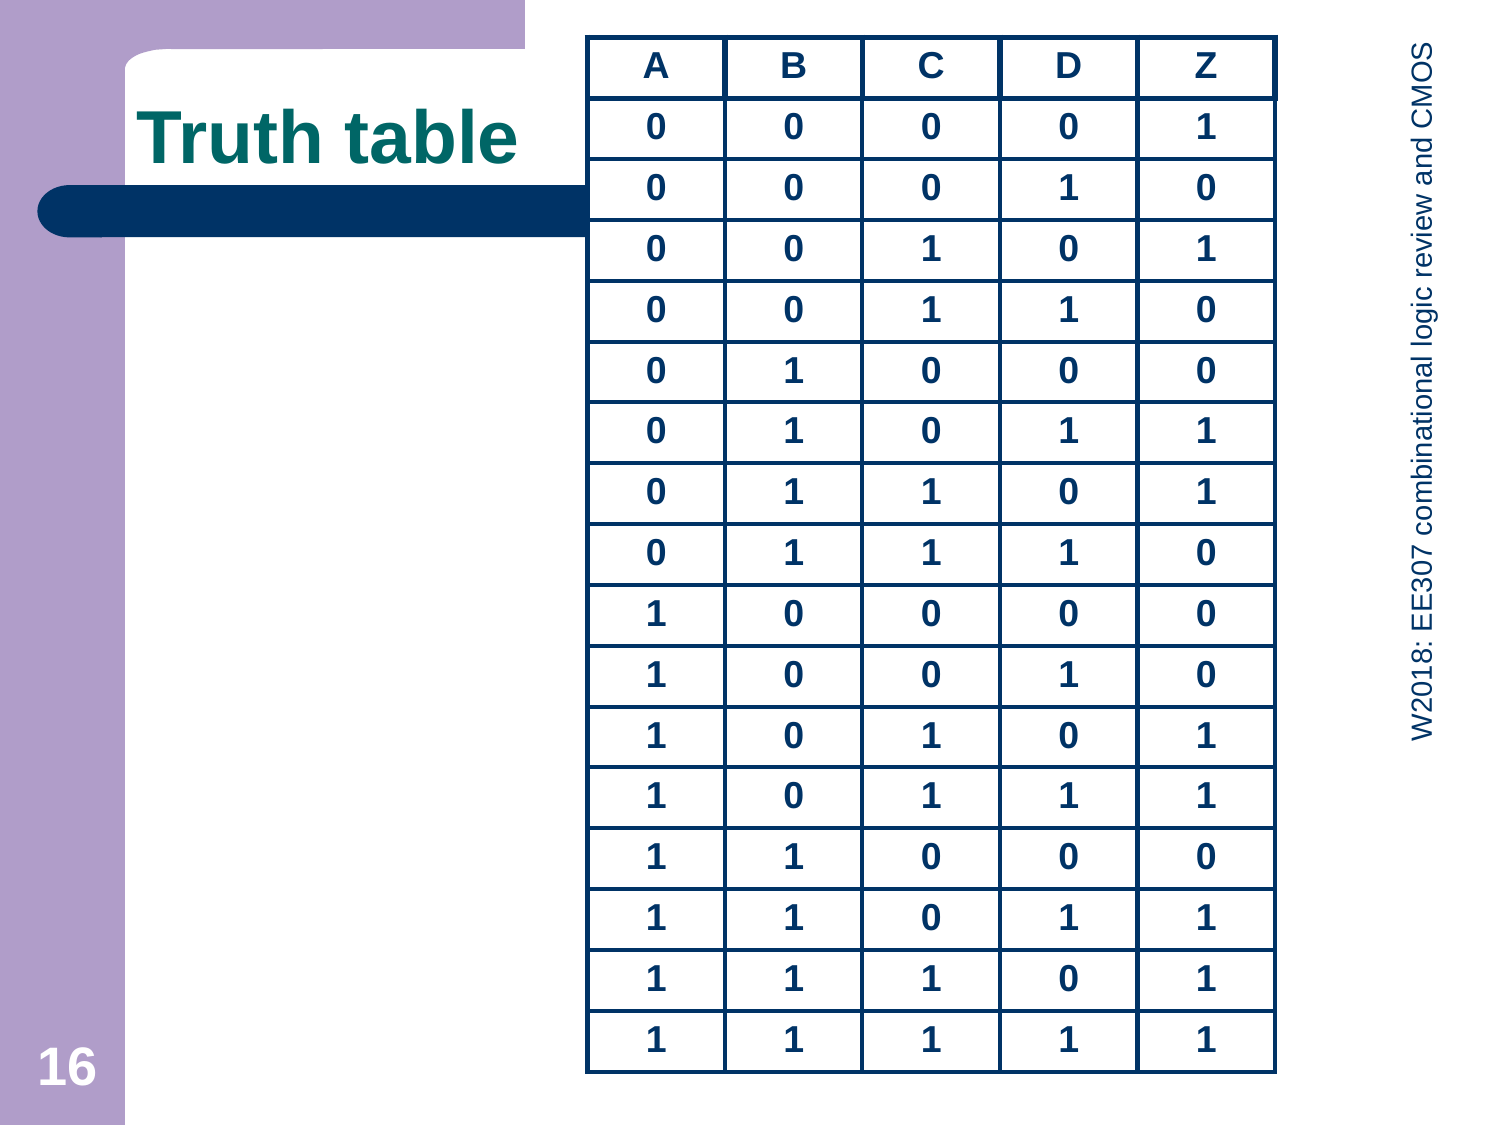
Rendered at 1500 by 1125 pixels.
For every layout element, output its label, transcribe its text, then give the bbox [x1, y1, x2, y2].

table_cell 0 [1002, 344, 1135, 400]
table_cell 1 [1002, 1013, 1135, 1070]
table_cell 1 [864, 283, 998, 340]
table_cell 0 [864, 404, 998, 461]
table_cell 0 [727, 769, 860, 826]
table_cell 1 [727, 830, 860, 887]
table_cell 1 [864, 222, 998, 279]
table_cell 1 [864, 526, 998, 583]
table_cell 1 [1002, 283, 1135, 340]
table_cell 1 [590, 952, 723, 1009]
table_cell 1 [1140, 101, 1273, 157]
table_cell 0 [1140, 587, 1273, 644]
table_header D [1003, 40, 1135, 96]
table_cell 0 [590, 526, 723, 583]
table_cell 1 [1140, 465, 1273, 522]
table_cell 1 [590, 830, 723, 887]
table_cell 0 [1002, 465, 1135, 522]
table_cell 1 [1140, 404, 1273, 461]
table_cell 0 [864, 161, 998, 218]
table_cell 1 [1002, 526, 1135, 583]
table_cell 0 [864, 587, 998, 644]
table_cell 0 [590, 404, 723, 461]
table_cell 0 [864, 344, 998, 400]
table_cell 1 [727, 891, 860, 948]
table_cell 0 [727, 709, 860, 765]
table_cell 1 [864, 769, 998, 826]
table_cell 0 [864, 101, 998, 157]
table_cell 0 [727, 101, 860, 157]
table_cell 1 [590, 891, 723, 948]
title Truth table [121, 0, 635, 188]
table_cell 1 [1140, 709, 1273, 765]
table_cell 0 [1140, 830, 1273, 887]
table_header C [865, 40, 997, 96]
table_cell 0 [727, 161, 860, 218]
table_cell 0 [1140, 648, 1273, 705]
table_cell 0 [1002, 709, 1135, 765]
table_cell 0 [1140, 161, 1273, 218]
table_cell 0 [727, 222, 860, 279]
table_cell 1 [727, 1013, 860, 1070]
table_cell 1 [590, 587, 723, 644]
table_cell 1 [727, 526, 860, 583]
table_cell 1 [864, 952, 998, 1009]
table_cell 0 [590, 283, 723, 340]
table_cell 0 [727, 587, 860, 644]
table_cell 1 [1002, 161, 1135, 218]
table_cell 0 [1002, 952, 1135, 1009]
table_cell 0 [864, 830, 998, 887]
table_cell 0 [864, 648, 998, 705]
table_cell 1 [727, 952, 860, 1009]
table_cell 1 [864, 1013, 998, 1070]
table_cell 0 [590, 101, 723, 157]
table_cell 1 [590, 1013, 723, 1070]
table_cell 0 [1140, 526, 1273, 583]
table_header B [728, 40, 860, 96]
table_cell 0 [727, 648, 860, 705]
table_cell 1 [1002, 648, 1135, 705]
table_cell 1 [1140, 952, 1273, 1009]
table_cell 0 [1002, 587, 1135, 644]
table_header Z [1140, 40, 1272, 96]
table_cell 1 [727, 404, 860, 461]
table_cell 0 [1002, 830, 1135, 887]
footer W2018: EE307 combinational logic review and CMOS [1394, 26, 1469, 1006]
table_cell 1 [1140, 222, 1273, 279]
table_cell 1 [864, 465, 998, 522]
table_cell 0 [1140, 344, 1273, 400]
table_cell 1 [864, 709, 998, 765]
table_cell 1 [1140, 1013, 1273, 1070]
table_cell 1 [727, 465, 860, 522]
table_cell 1 [590, 769, 723, 826]
table_cell 1 [727, 344, 860, 400]
table_cell 0 [590, 161, 723, 218]
table_cell 0 [727, 283, 860, 340]
table_cell 0 [1002, 101, 1135, 157]
table_cell 1 [1002, 891, 1135, 948]
table_cell 1 [1002, 404, 1135, 461]
table_cell 1 [1140, 891, 1273, 948]
table_cell 1 [590, 648, 723, 705]
table_cell 1 [1140, 769, 1273, 826]
table_cell 0 [1002, 222, 1135, 279]
table_cell 1 [1002, 769, 1135, 826]
slide_number 16 [0, 1023, 136, 1105]
table_cell 0 [864, 891, 998, 948]
table_cell 1 [590, 709, 723, 765]
table_cell 0 [590, 344, 723, 400]
table_cell 0 [590, 465, 723, 522]
table_cell 0 [1140, 283, 1273, 340]
table_cell 0 [590, 222, 723, 279]
table_header A [590, 40, 722, 96]
